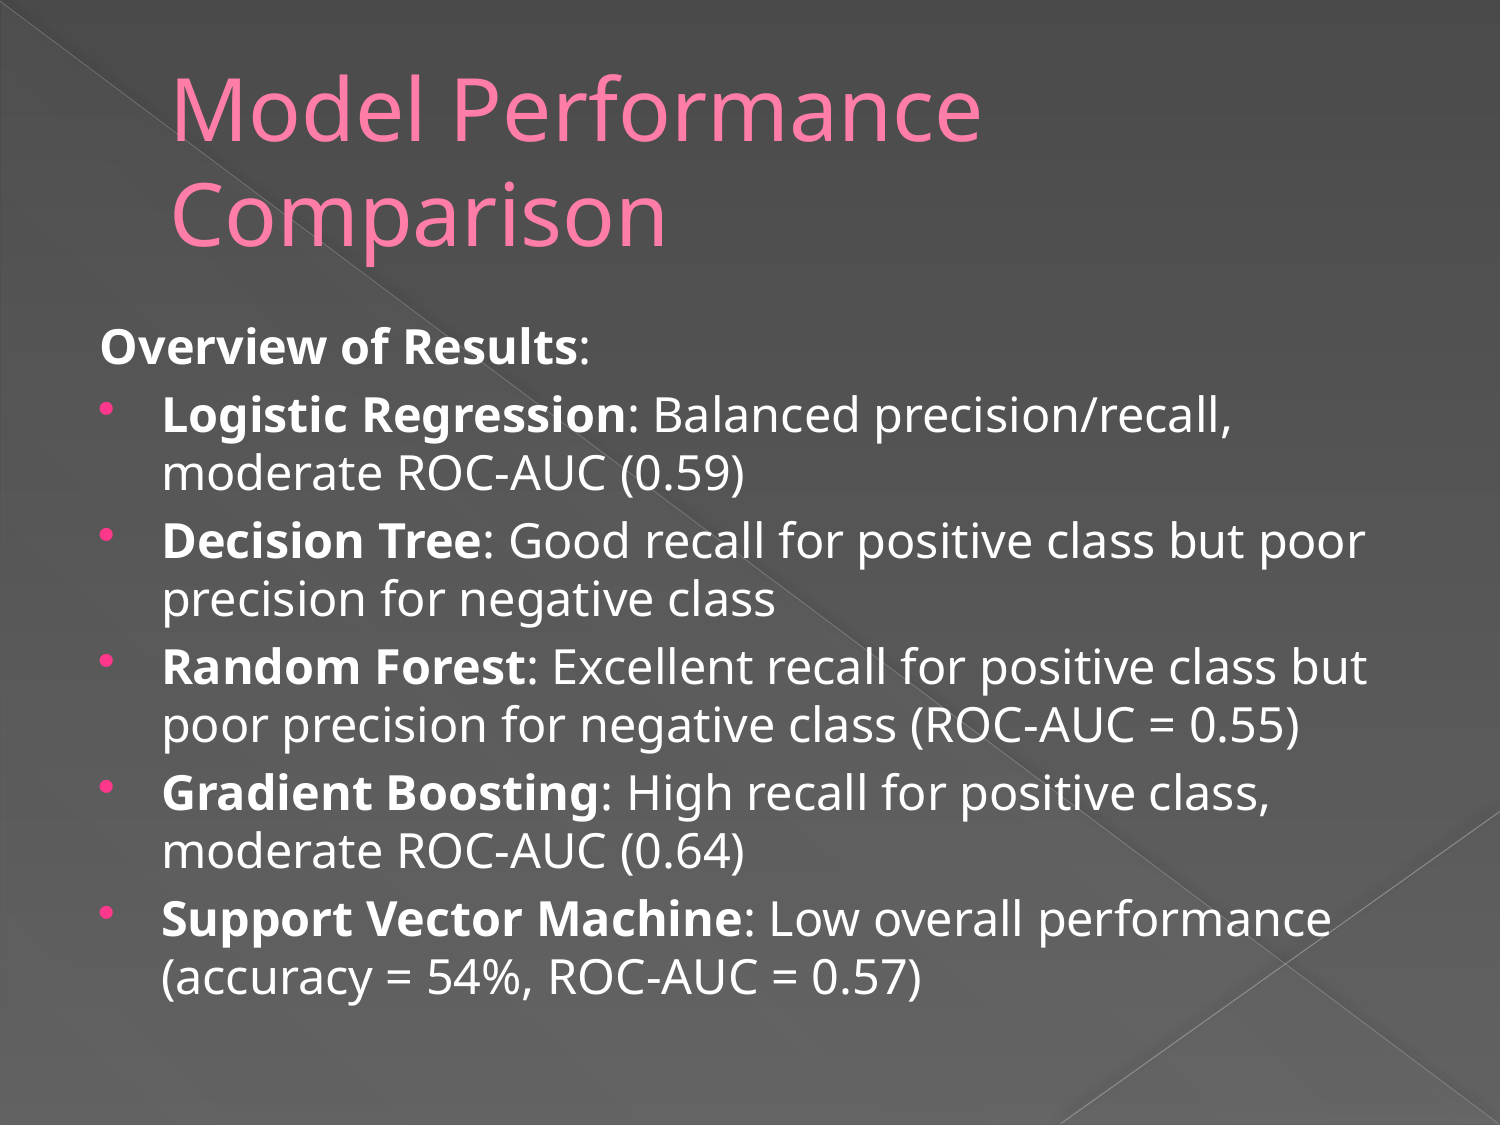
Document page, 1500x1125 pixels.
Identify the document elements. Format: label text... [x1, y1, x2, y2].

title Model Performance Comparison [75, 43, 1425, 274]
list Overview of Results: Logistic Regression: Balanced precision/recall, moderate ROC-AUC (0.59) Decision Tree: Good recall for positive class but poor precision for negative class Random Forest: Excellent recall for positive class but poor precision for negative class (ROC-AUC = 0.55) Gradient Boosting: High recall for positive class, moderate ROC-AUC (0.64) Support Vector Machine: Low overall performance (accuracy = 54%, ROC-AUC = 0.57) [75, 308, 1425, 1059]
